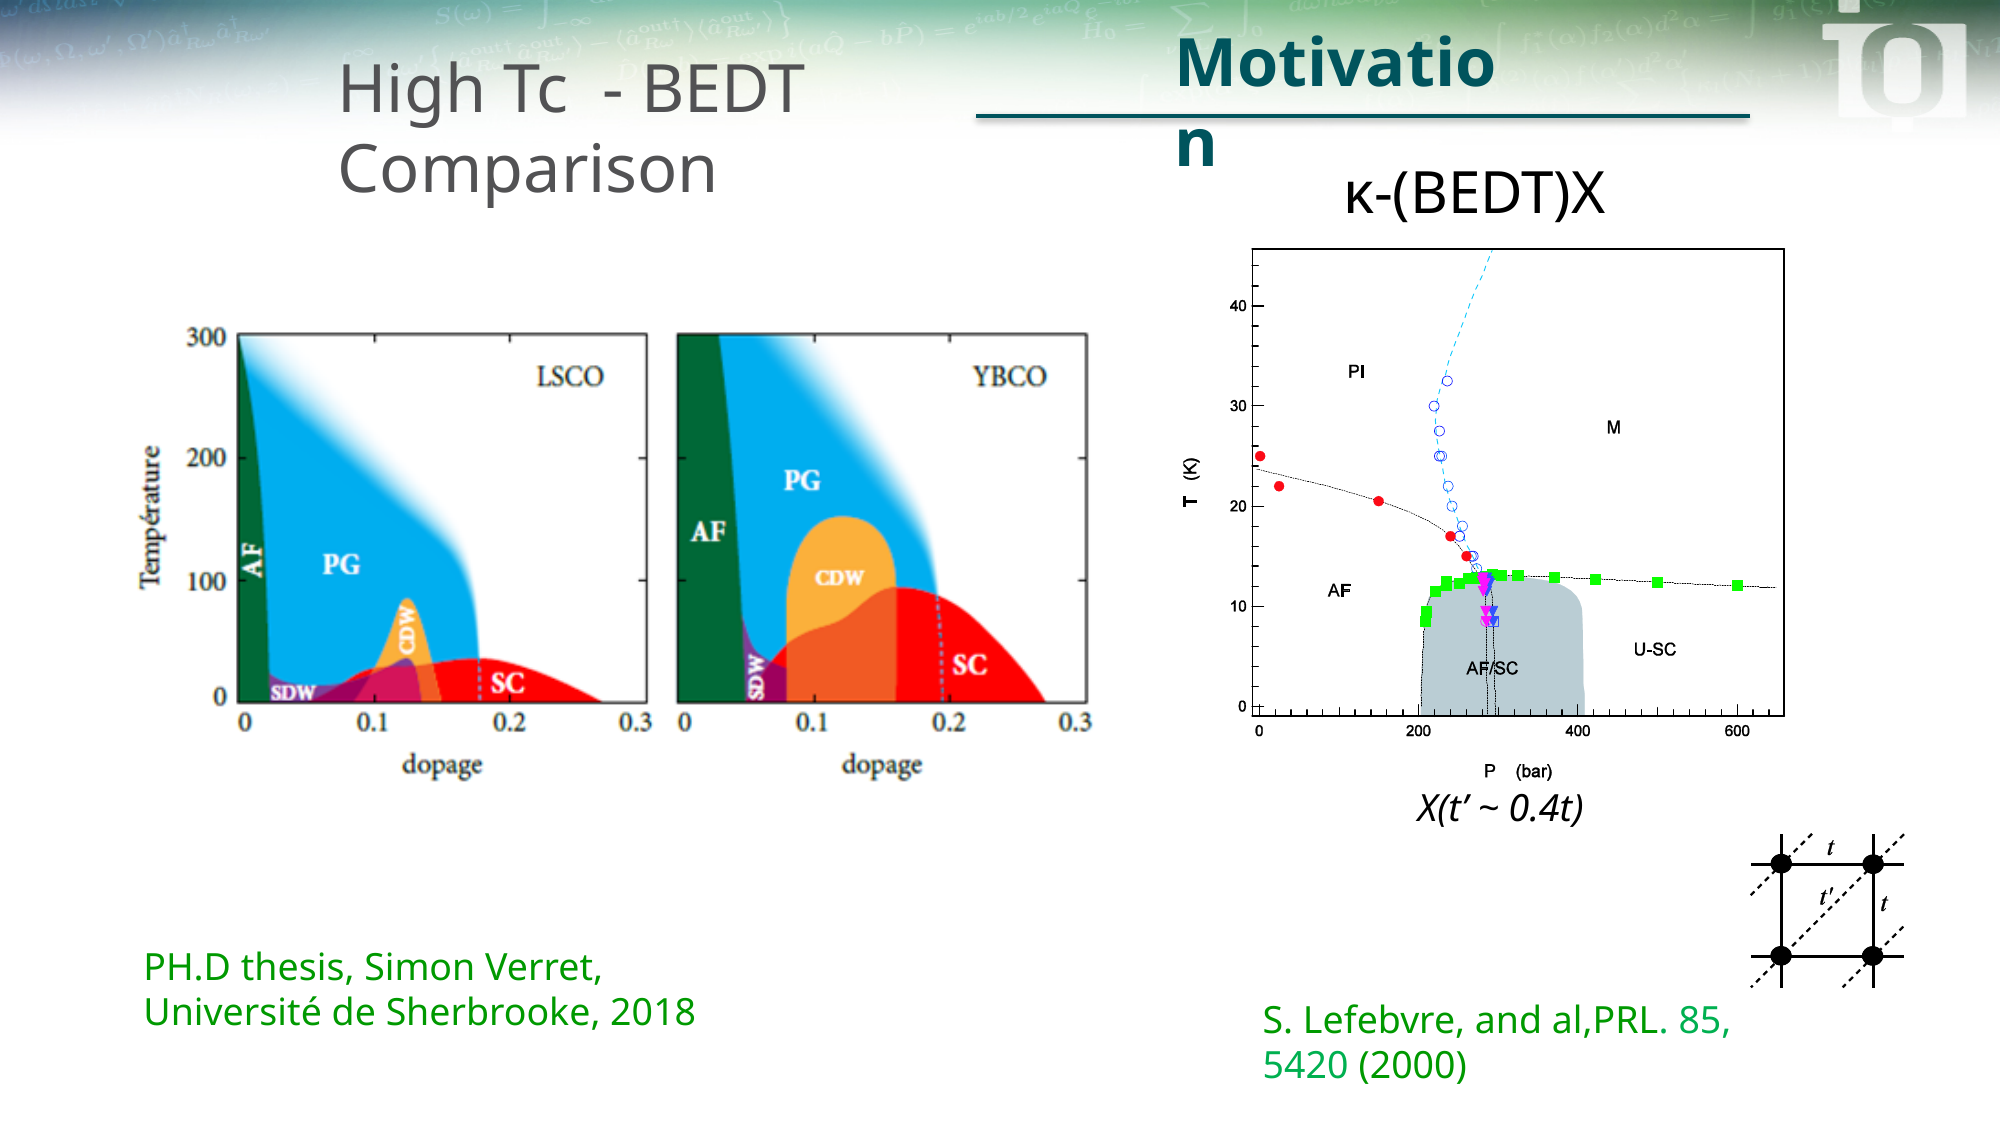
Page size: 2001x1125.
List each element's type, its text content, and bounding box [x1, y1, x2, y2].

text_box κ-(BEDT)X [1328, 148, 1705, 233]
picture [0, 0, 2000, 1125]
text_box PH.D thesis, Simon Verret, Université de Sherbrooke, 2018 [128, 935, 712, 1040]
text_box Motivation [1159, 127, 1526, 188]
title High Tc - BEDT Comparison [337, 45, 918, 209]
text_box Motivation [1159, 12, 1526, 112]
text_box S. Lefebvre, and al,PRL. 85, 5420 (2000) [1248, 988, 1750, 1093]
